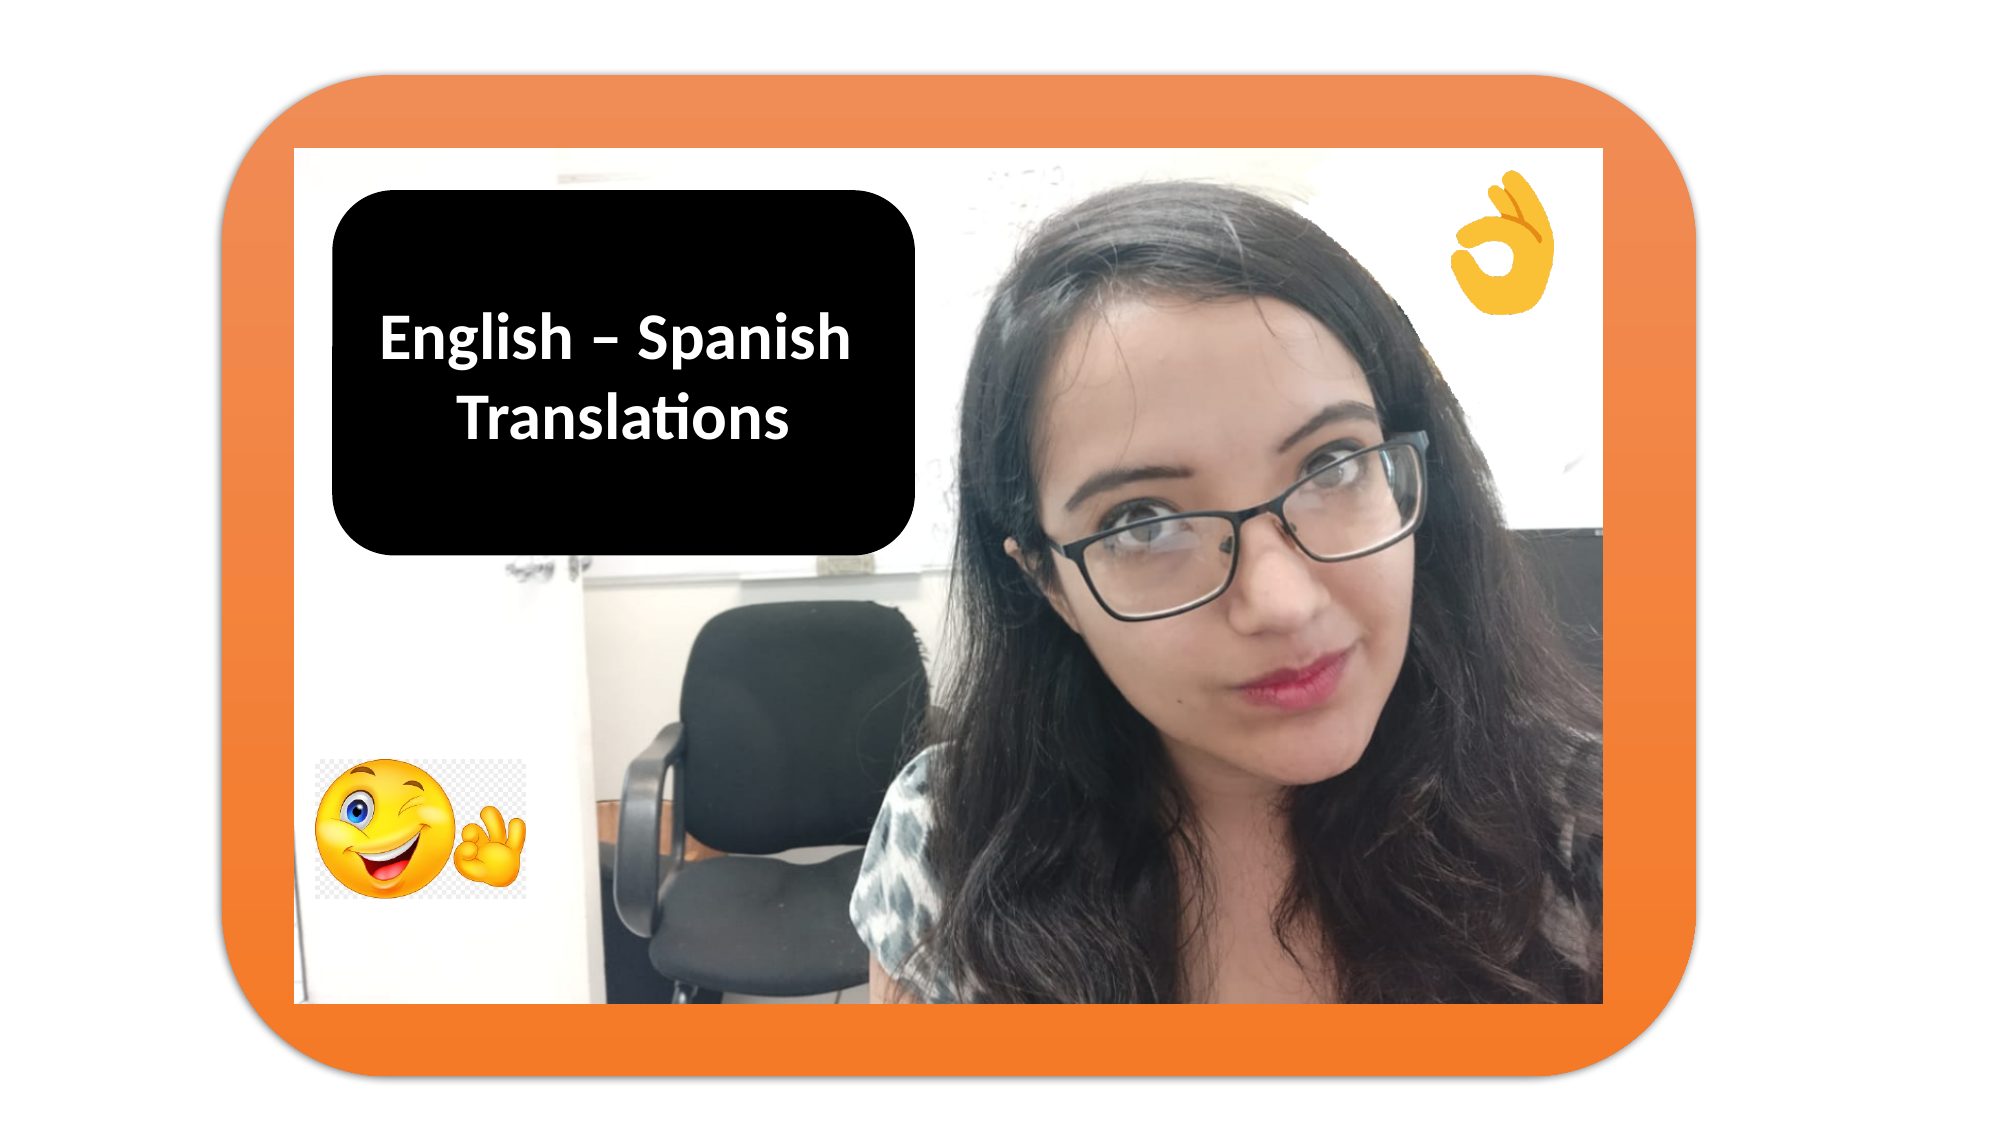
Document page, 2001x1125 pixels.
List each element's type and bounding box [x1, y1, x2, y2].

text_box [222, 75, 1696, 1077]
picture [294, 148, 1603, 1004]
